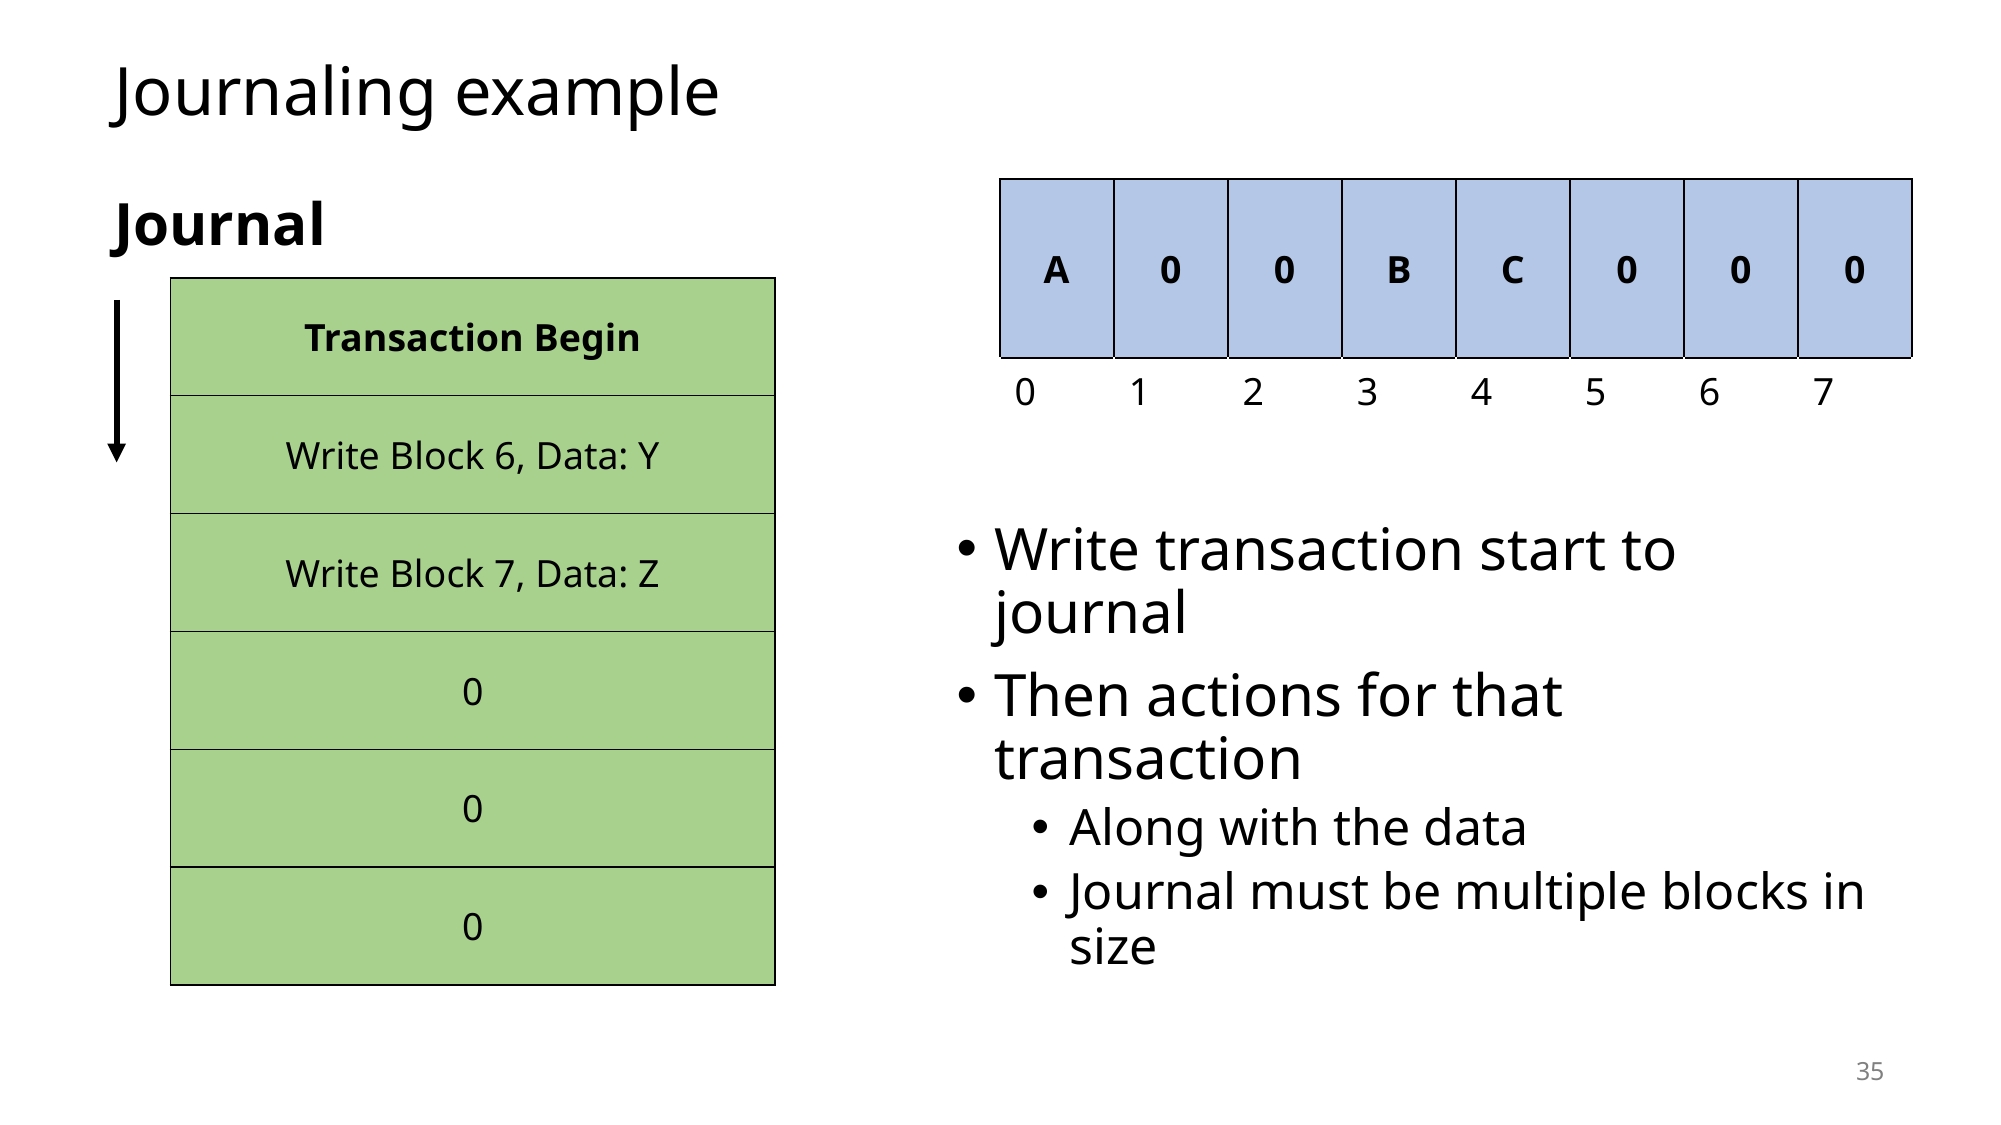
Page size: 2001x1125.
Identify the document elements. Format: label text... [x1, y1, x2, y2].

table_cell 7 [1799, 359, 1911, 438]
table_cell 4 [1457, 359, 1569, 438]
list Journal [99, 187, 963, 1013]
table_header 0 [1685, 180, 1797, 357]
table_header 0 [1571, 180, 1683, 357]
table_cell 0 [171, 868, 774, 984]
table_cell 1 [1115, 359, 1227, 438]
table_header B [1343, 180, 1455, 357]
table_header C [1457, 180, 1569, 357]
table_cell 0 [171, 632, 774, 749]
table_cell 3 [1343, 359, 1455, 438]
table_header 0 [1229, 180, 1341, 357]
table_cell 6 [1685, 359, 1797, 438]
table_header 0 [1115, 180, 1227, 357]
slide_number 35 [1749, 1042, 1900, 1103]
table_cell Write Block 6, Data: Y [171, 396, 774, 513]
title Journaling example [99, 37, 1900, 150]
table_cell 0 [171, 750, 774, 866]
table_cell Write Block 7, Data: Z [171, 514, 774, 631]
table_cell 5 [1571, 359, 1683, 438]
table_cell 0 [1001, 359, 1113, 438]
table_cell 2 [1229, 359, 1341, 438]
list Write transaction start to journal Then actions for that transaction Along with the data Journal must be multiple blocks in size [941, 512, 1901, 1013]
table_header Transaction Begin [171, 279, 774, 395]
table_header A [1001, 180, 1113, 357]
table_header 0 [1799, 180, 1911, 357]
